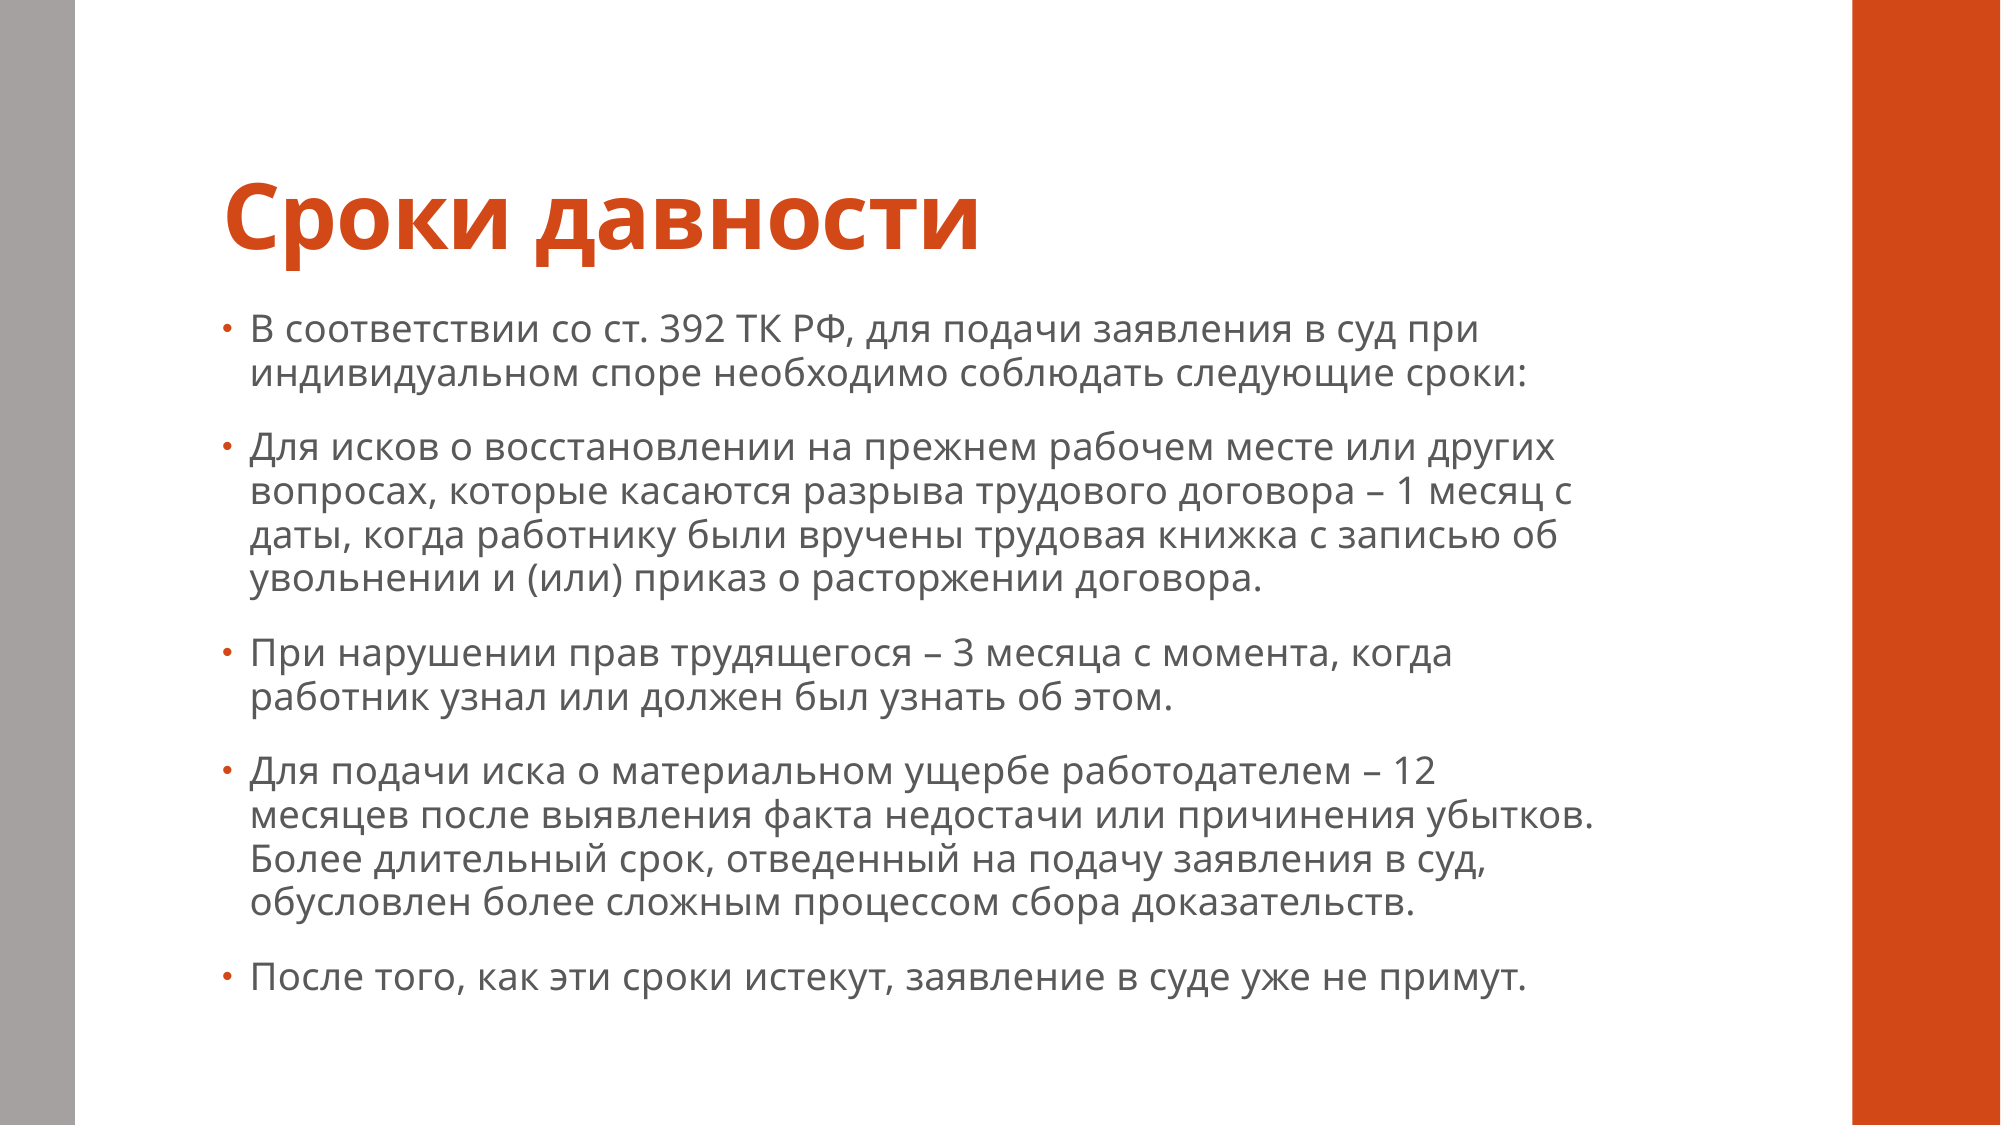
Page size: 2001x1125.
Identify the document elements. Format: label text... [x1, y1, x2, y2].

list В соответствии со ст. 392 ТК РФ, для подачи заявления в суд при индивидуальном споре необходимо соблюдать следующие сроки: Для исков о восстановлении на прежнем рабочем месте или других вопросах, которые касаются разрыва трудового договора – 1 месяц с даты, когда работнику были вручены трудовая книжка с записью об увольнении и (или) приказ о расторжении договора. При нарушении прав трудящегося – 3 месяца с момента, когда работник узнал или должен был узнать об этом. Для подачи иска о материальном ущербе работодателем – 12 месяцев после выявления факта недостачи или причинения убытков. Более длительный срок, отведенный на подачу заявления в суд, обусловлен более сложным процессом сбора доказательств. После того, как эти сроки истекут, заявление в суде уже не примут. [206, 299, 1617, 1014]
title Сроки давности [206, 48, 1797, 278]
